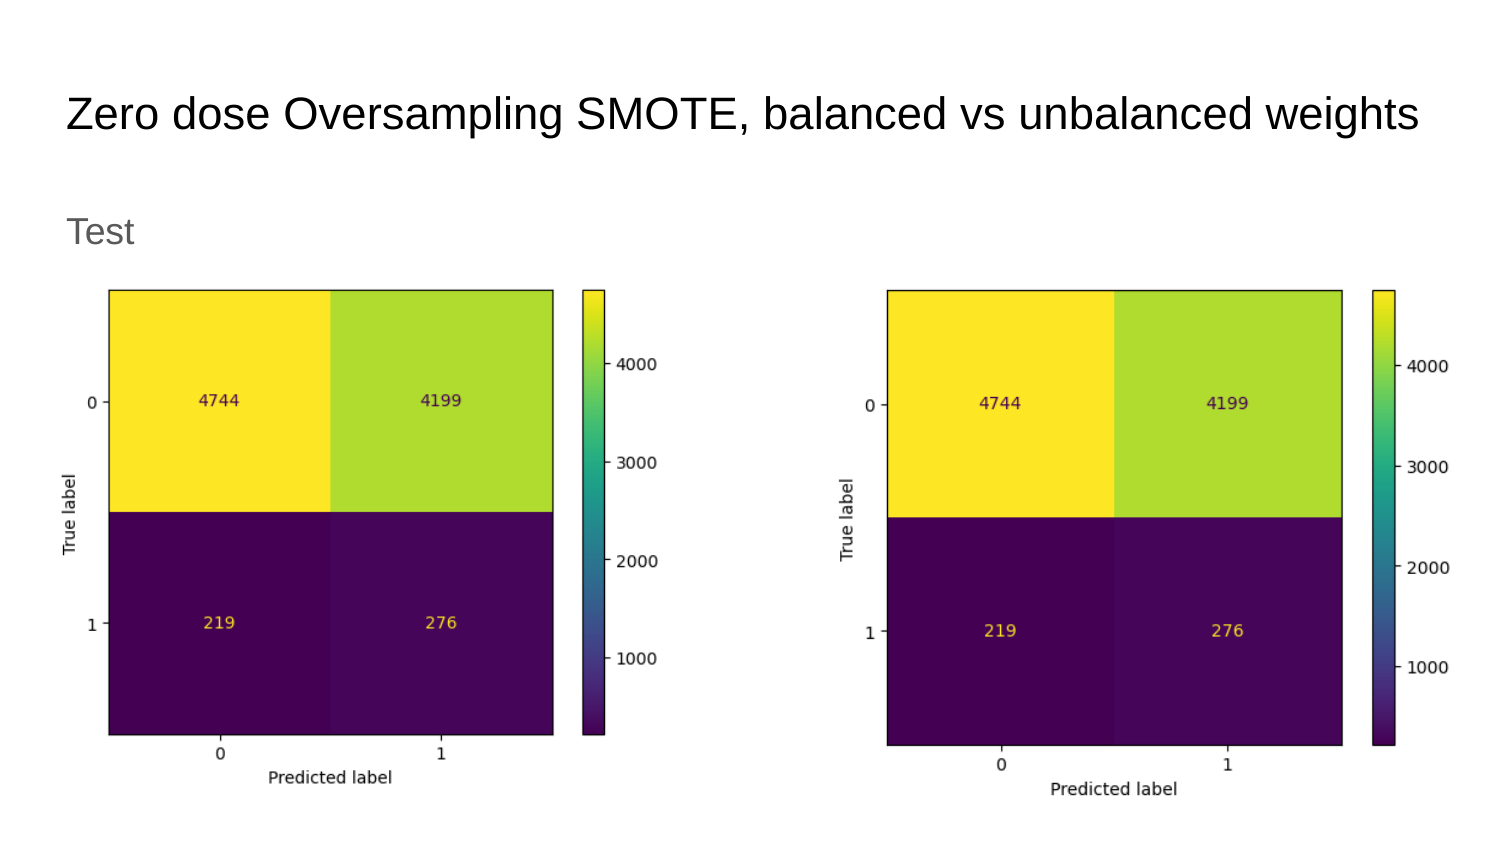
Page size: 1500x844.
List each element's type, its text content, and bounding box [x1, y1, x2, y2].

picture [827, 279, 1462, 811]
picture [50, 279, 670, 798]
title Zero dose Oversampling SMOTE, balanced vs unbalanced weights [51, 72, 1449, 167]
list Test [51, 189, 1449, 750]
